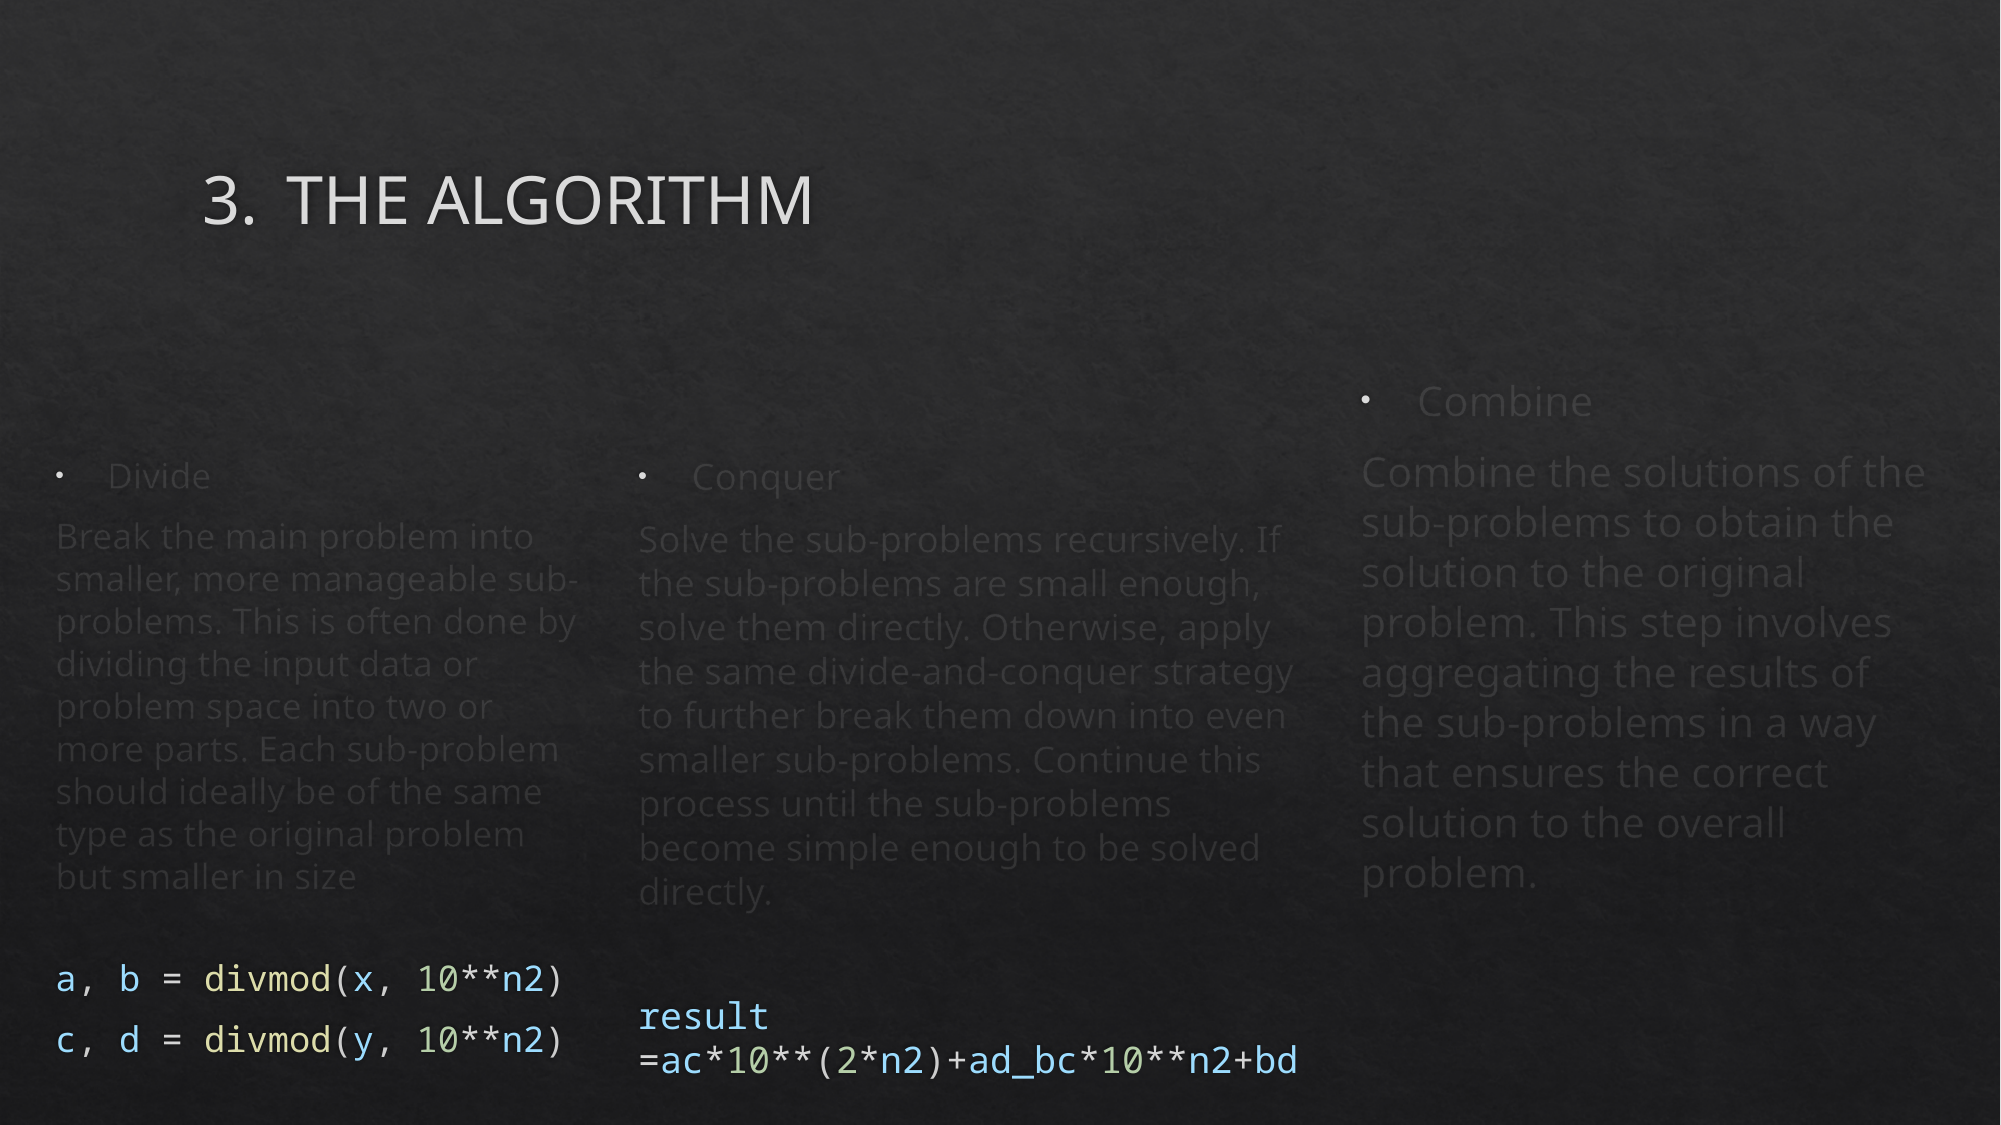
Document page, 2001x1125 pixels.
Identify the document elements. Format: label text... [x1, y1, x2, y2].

list Divide Break the main problem into smaller, more manageable sub-problems. This is often done by dividing the input data or problem space into two or more parts. Each sub-problem should ideally be of the same type as the original problem but smaller in size a, b = divmod(x, 10**n2) c, d = divmod(y, 10**n2) [40, 445, 598, 1125]
text_box Conquer Solve the sub-problems recursively. If the sub-problems are small enough, solve them directly. Otherwise, apply the same divide-and-conquer strategy to further break them down into even smaller sub-problems. Continue this process until the sub-problems become simple enough to be solved directly. result =ac*10**(2*n2)+ad_bc*10**n2+bd [623, 445, 1320, 1125]
title The algorithm [187, 99, 1813, 296]
text_box Combine Combine the solutions of the sub-problems to obtain the solution to the original problem. This step involves aggregating the results of the sub-problems in a way that ensures the correct solution to the overall problem. [1345, 295, 1954, 975]
